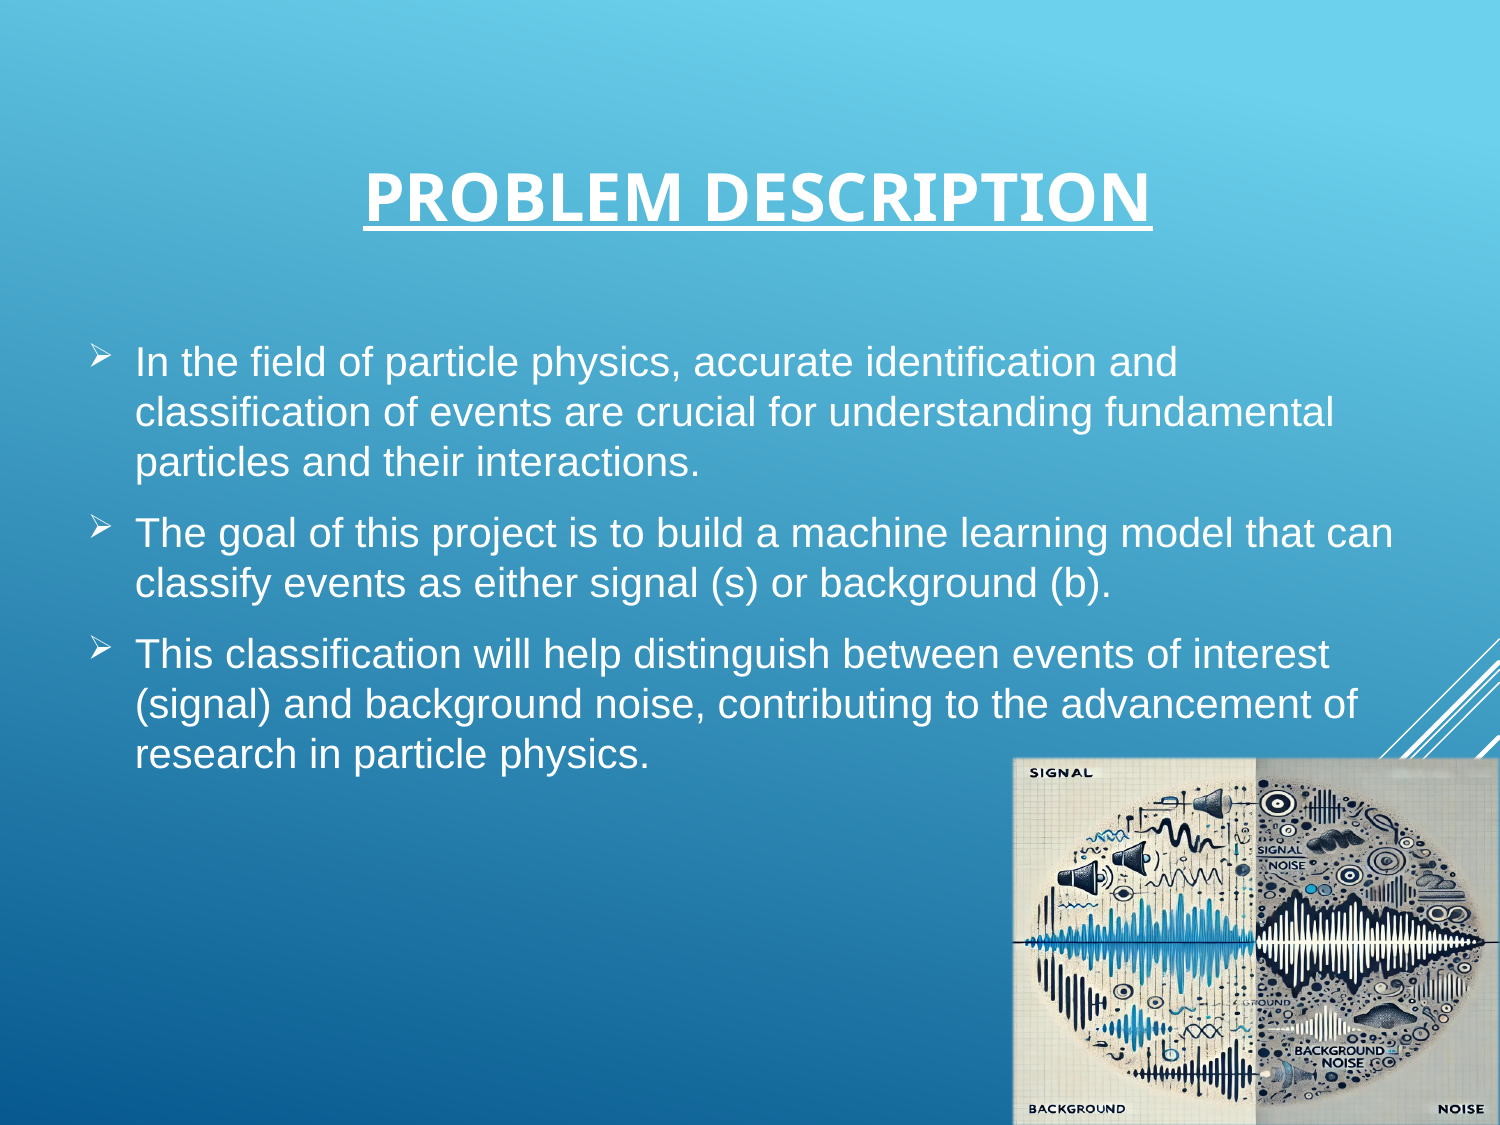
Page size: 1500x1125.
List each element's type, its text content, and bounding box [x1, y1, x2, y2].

title Problem Description [348, 73, 1500, 316]
list In the field of particle physics, accurate identification and classification of events are crucial for understanding fundamental particles and their interactions. The goal of this project is to build a machine learning model that can classify events as either signal (s) or background (b). This classification will help distinguish between events of interest (signal) and background noise, contributing to the advancement of research in particle physics. [72, 200, 1440, 911]
picture [1010, 756, 1500, 1125]
